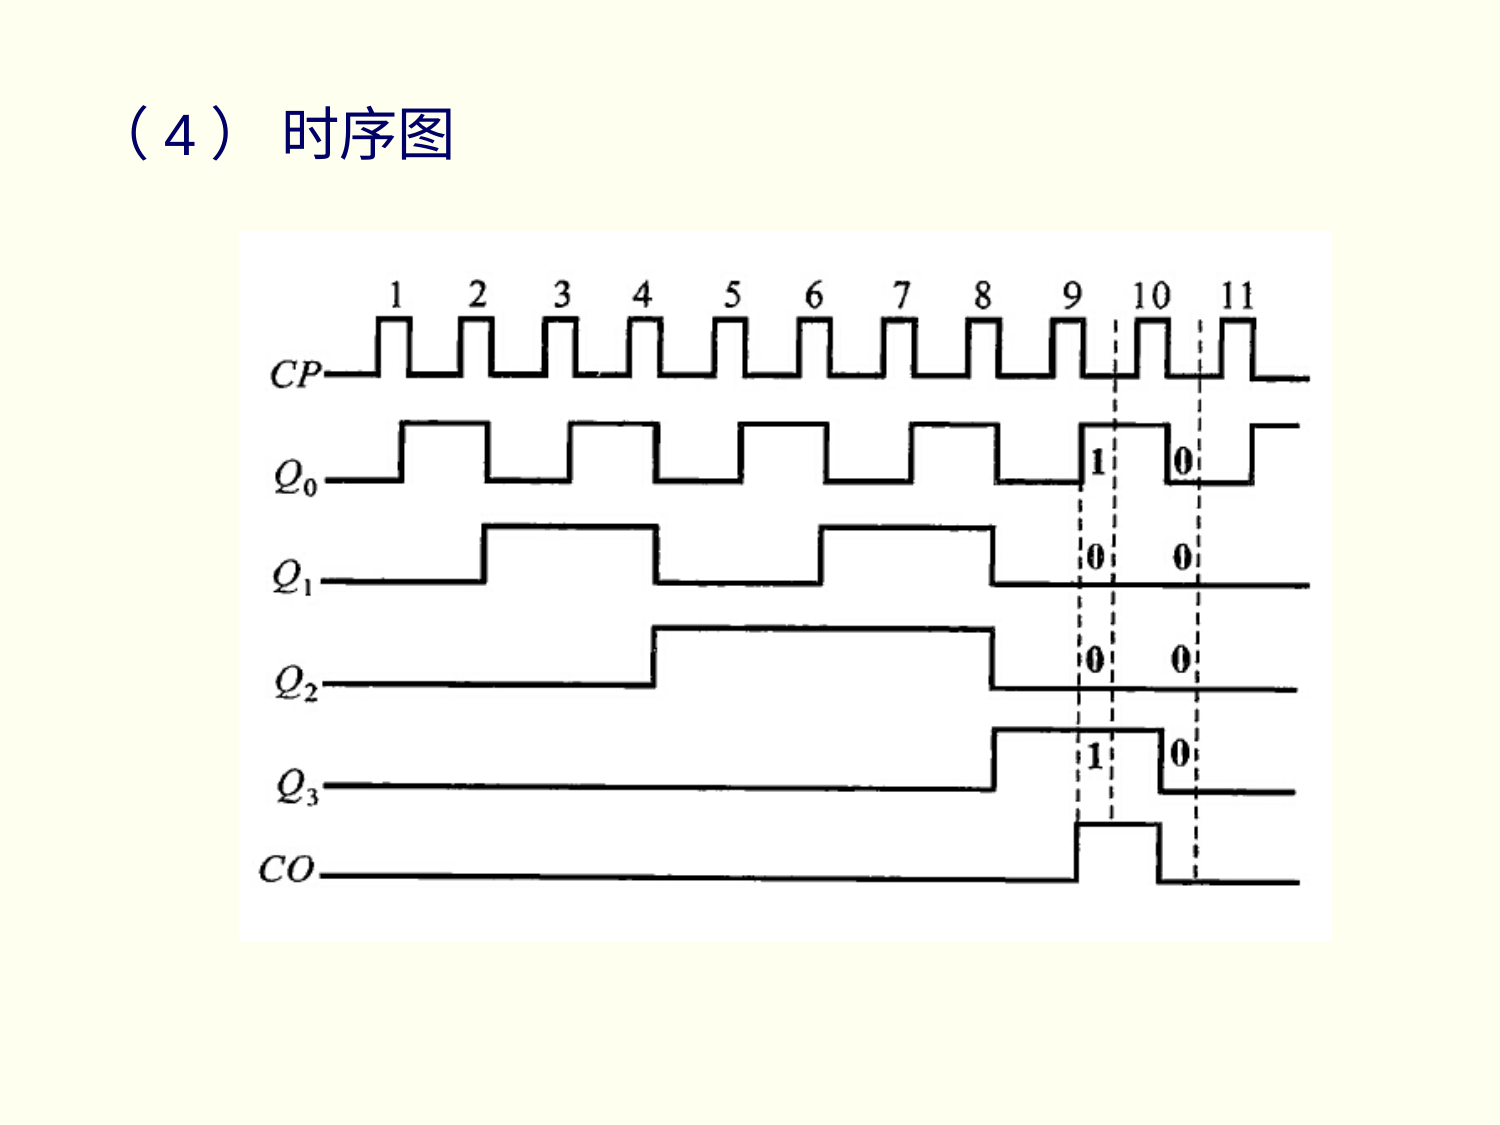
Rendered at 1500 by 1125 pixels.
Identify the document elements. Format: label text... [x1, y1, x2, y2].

text_box （4） 时序图 [76, 90, 927, 175]
picture [239, 230, 1333, 941]
